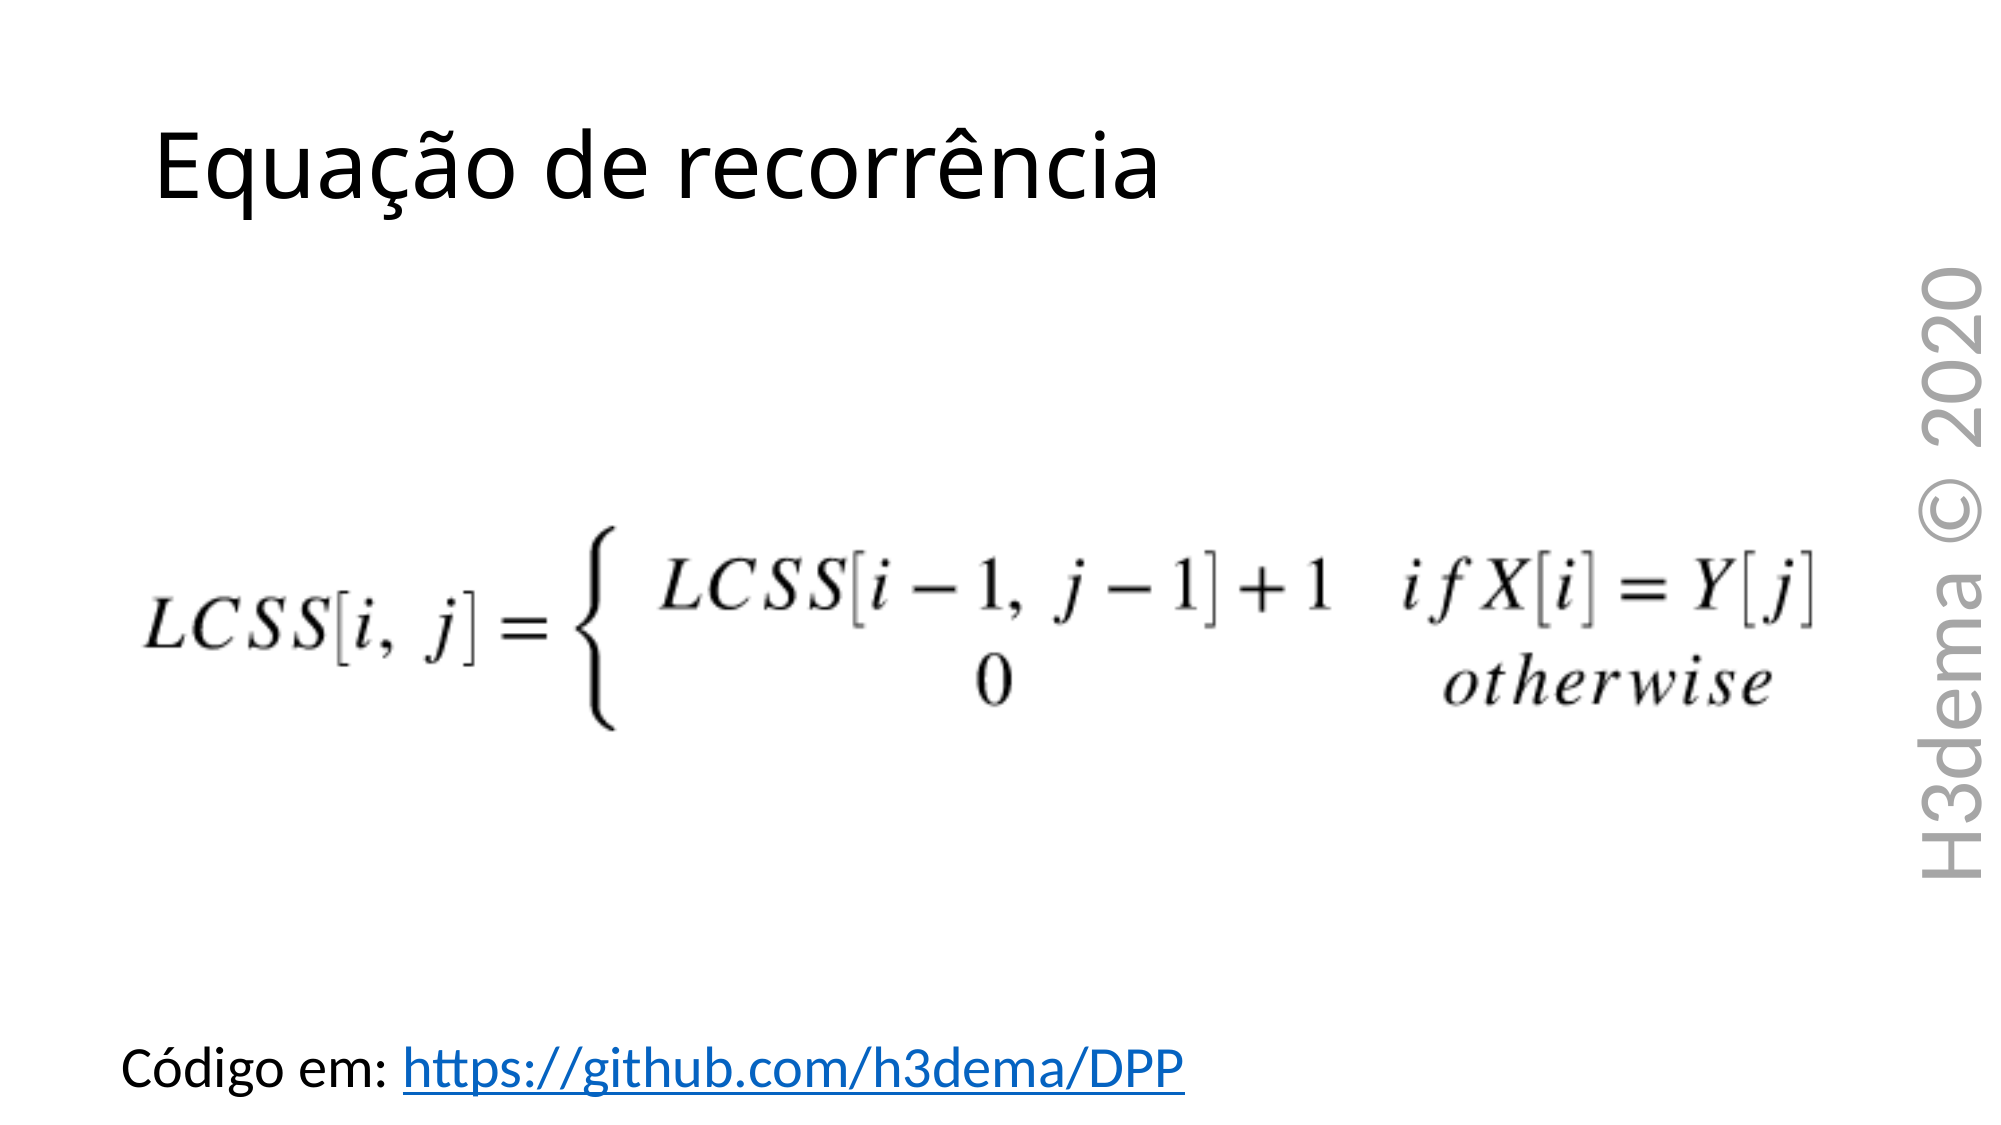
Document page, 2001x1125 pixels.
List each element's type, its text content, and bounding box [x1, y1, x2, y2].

text_box Código em: https://github.com/h3dema/DPP [106, 1022, 1200, 1107]
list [98, 492, 1877, 765]
title Equação de recorrência [137, 59, 1863, 278]
